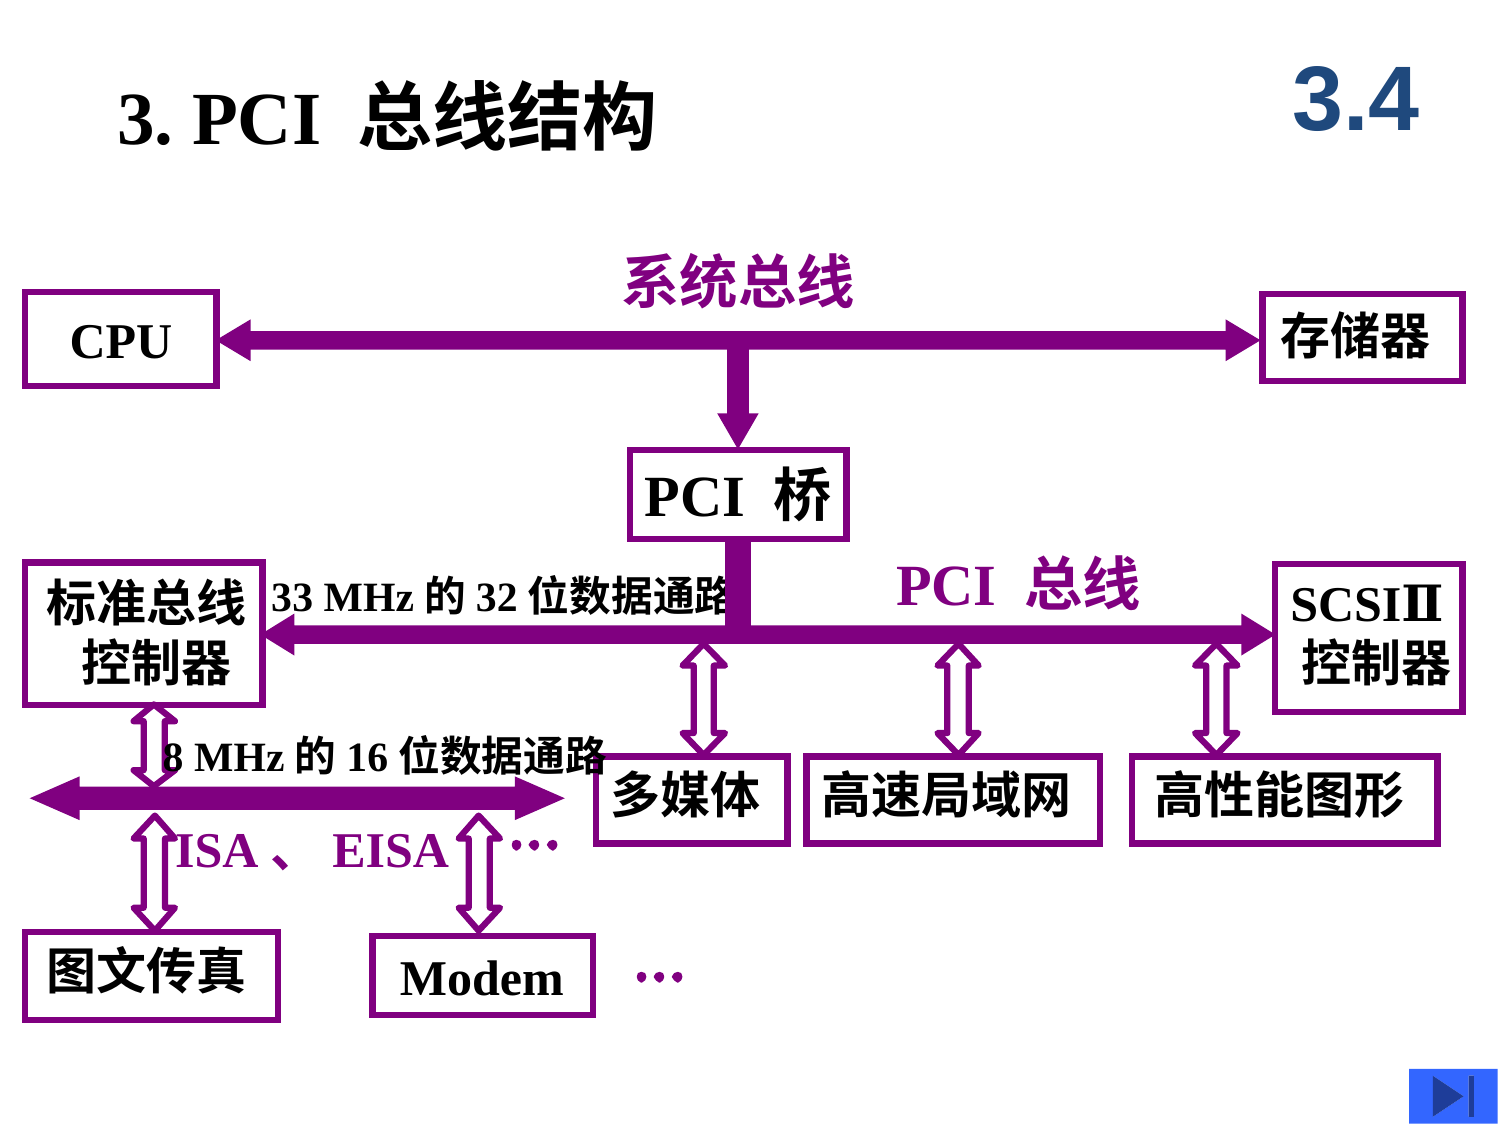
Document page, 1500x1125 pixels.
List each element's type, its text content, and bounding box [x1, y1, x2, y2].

text_box 3.4 [1262, 24, 1450, 163]
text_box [24, 237, 1468, 1021]
text_box [1409, 1068, 1498, 1124]
text_box 3. PCI 总线结构 [102, 62, 673, 168]
